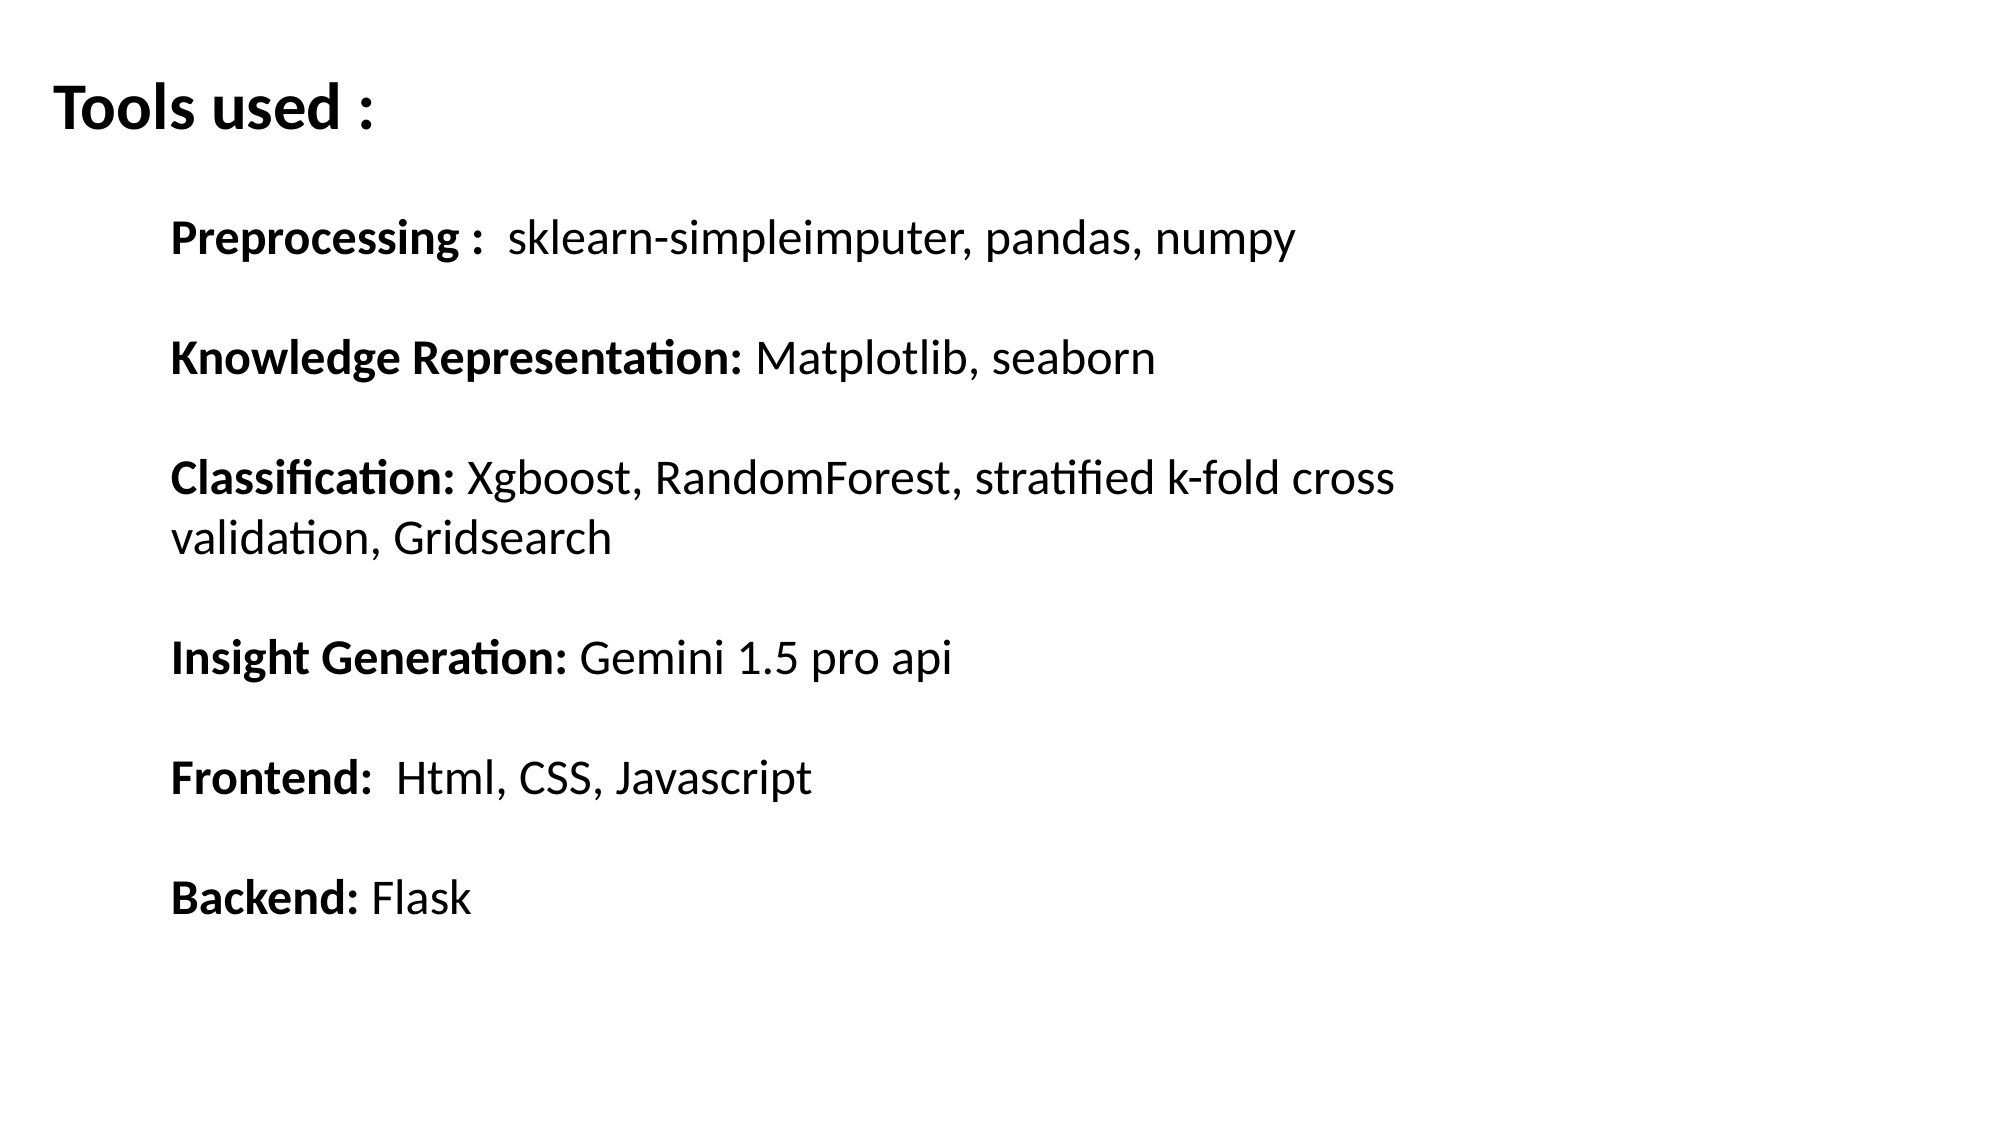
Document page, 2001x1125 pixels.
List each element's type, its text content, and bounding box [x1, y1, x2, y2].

text_box Tools used : [38, 55, 681, 151]
text_box Preprocessing : sklearn-simpleimputer, pandas, numpy Knowledge Representation: Matplotlib, seaborn Classification: Xgboost, RandomForest, stratified k-fold cross validation, Gridsearch Insight Generation: Gemini 1.5 pro api Frontend: Html, CSS, Javascript Backend: Flask [156, 197, 1611, 932]
